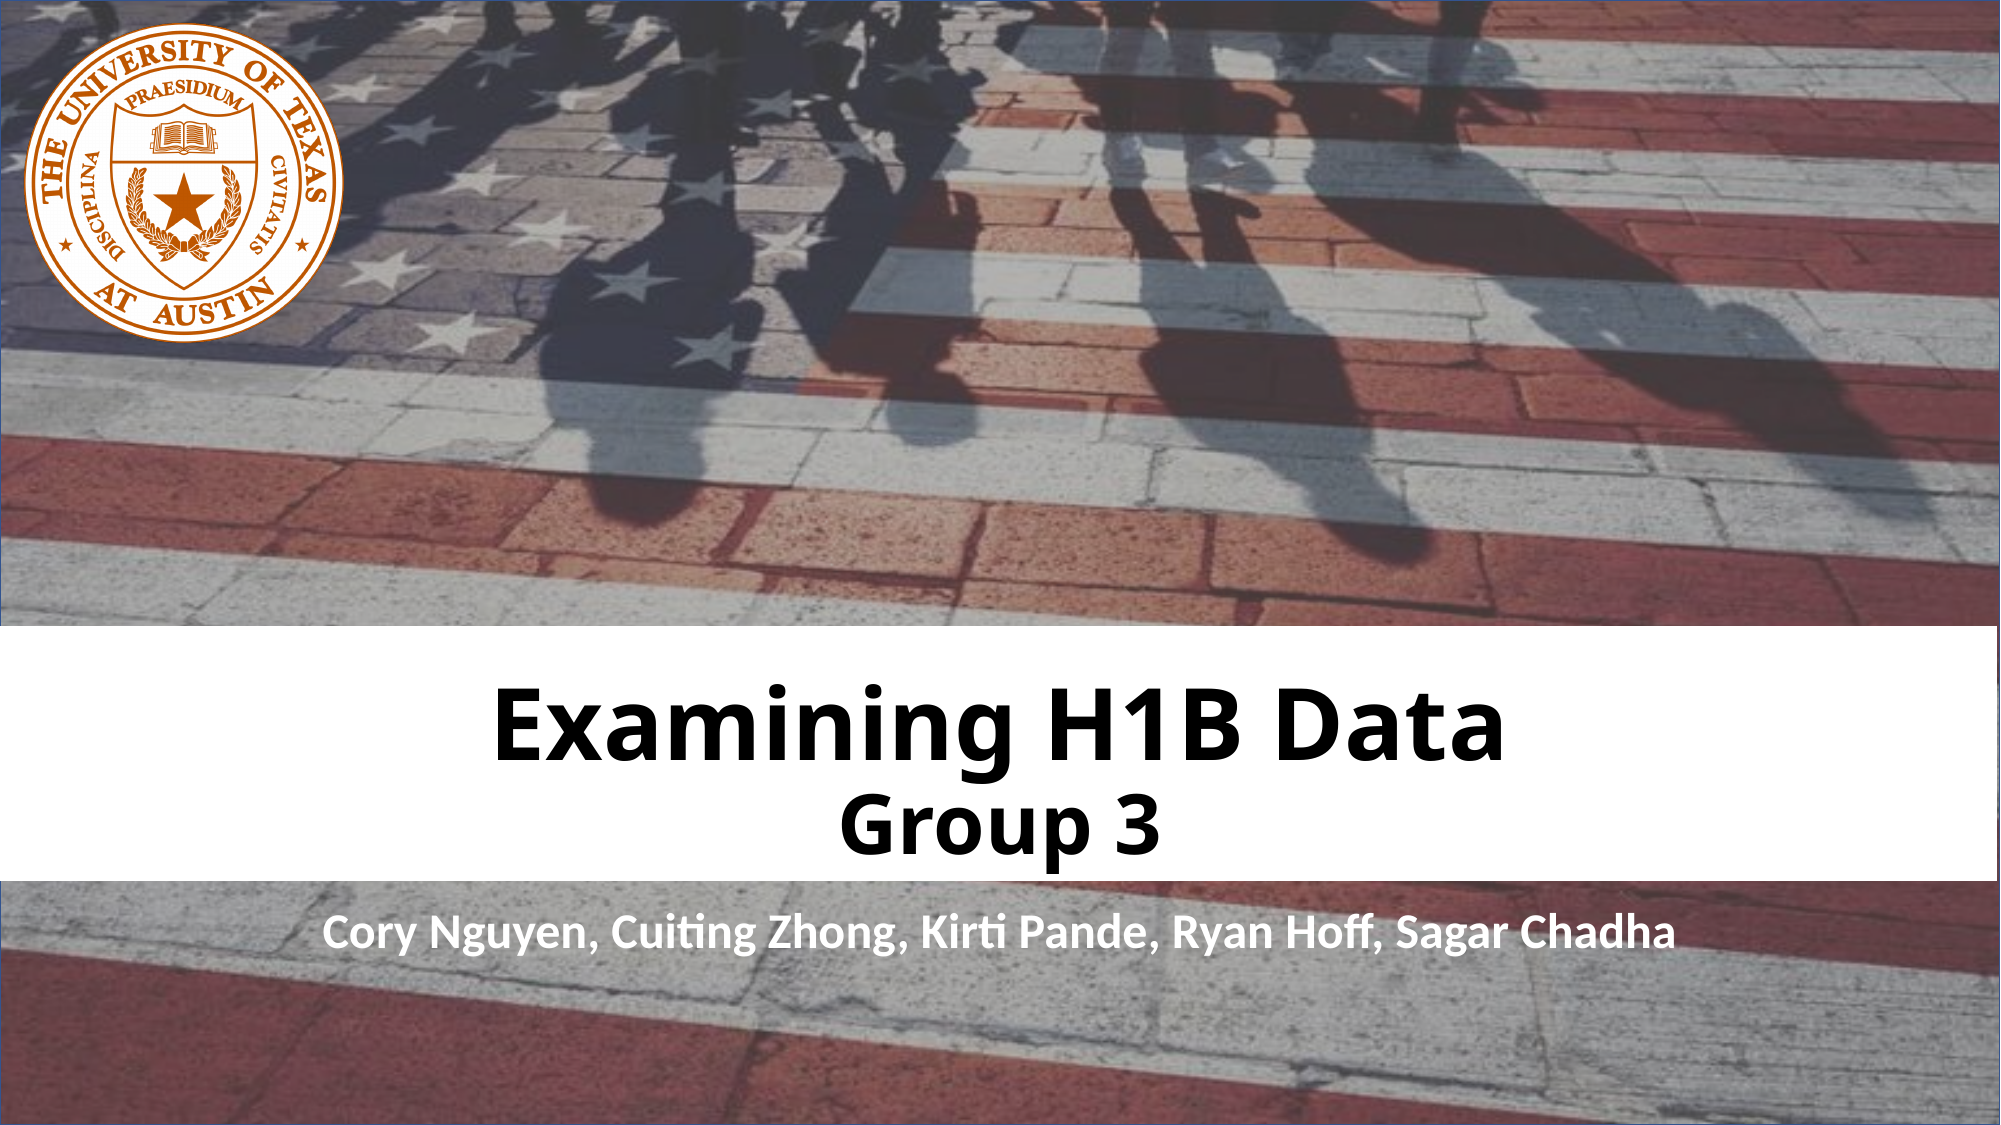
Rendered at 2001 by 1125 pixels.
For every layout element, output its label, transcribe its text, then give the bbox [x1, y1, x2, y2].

subtitle Cory Nguyen, Cuiting Zhong, Kirti Pande, Ryan Hoff, Sagar Chadha [249, 897, 1750, 1125]
text_box [0, 626, 1997, 881]
title Examining H1B Data Group 3 [206, 488, 1794, 880]
picture [22, 21, 345, 344]
text_box [0, 0, 2000, 1125]
